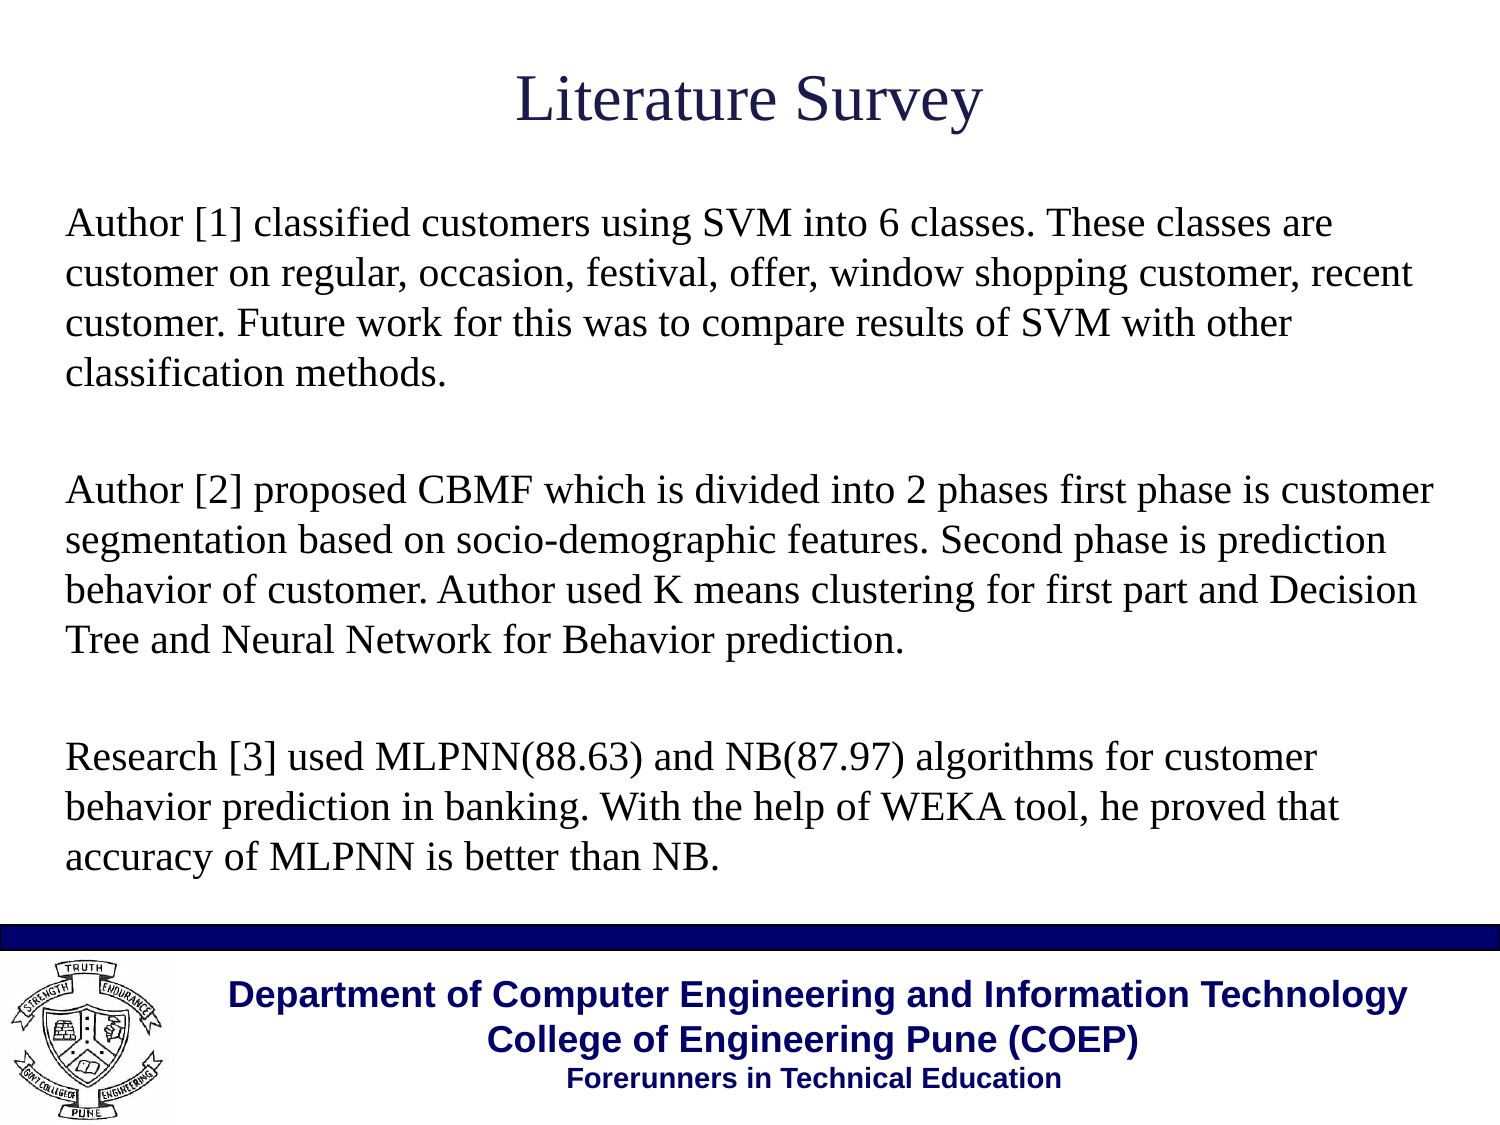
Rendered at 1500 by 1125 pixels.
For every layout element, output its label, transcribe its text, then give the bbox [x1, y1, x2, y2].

title Literature Survey [74, 0, 1426, 187]
list Author [1] classified customers using SVM into 6 classes. These classes are customer on regular, occasion, festival, offer, window shopping customer, recent customer. Future work for this was to compare results of SVM with other classification methods. Author [2] proposed CBMF which is divided into 2 phases first phase is customer segmentation based on socio-demographic features. Second phase is prediction behavior of customer. Author used K means clustering for first part and Decision Tree and Neural Network for Behavior prediction. Research [3] used MLPNN(88.63) and NB(87.97) algorithms for customer behavior prediction in banking. With the help of WEKA tool, he proved that accuracy of MLPNN is better than NB. [49, 187, 1476, 963]
